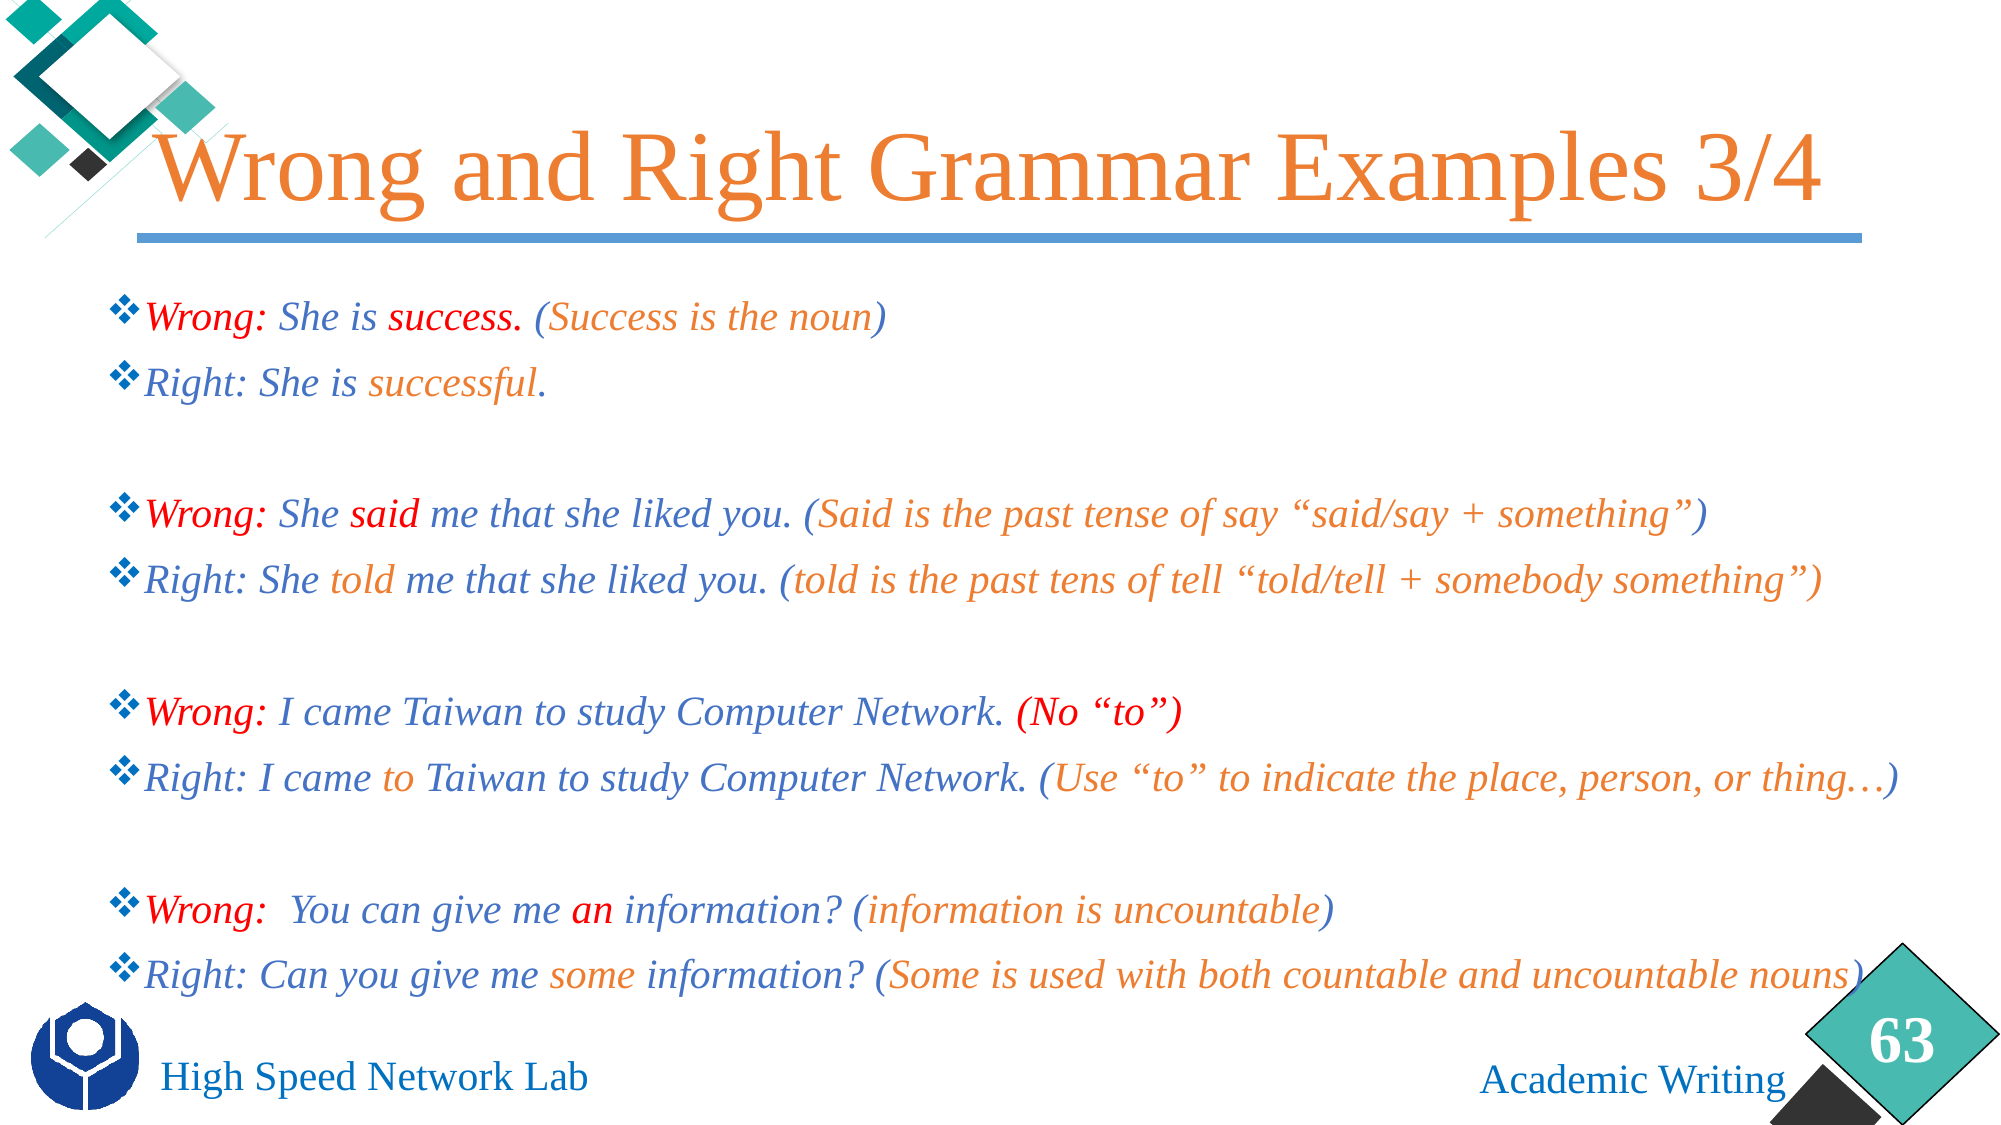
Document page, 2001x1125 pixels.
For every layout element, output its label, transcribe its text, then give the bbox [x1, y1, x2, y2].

picture [31, 1002, 139, 1110]
title Wrong and Right Grammar Examples 3/4 [137, 59, 1863, 278]
list Wrong: She is success. (Success is the noun) Right: She is successful. Wrong: She said me that she liked you. (Said is the past tense of say “said/say + something”) Right: She told me that she liked you. (told is the past tens of tell “told/tell + somebody something”) Wrong: I came Taiwan to study Computer Network. (No “to”) Right: I came to Taiwan to study Computer Network. (Use “to” to indicate the place, person, or thing…) Wrong: You can give me an information? (information is uncountable) Right: Can you give me some information? (Some is used with both countable and uncountable nouns) [90, 287, 1969, 1083]
